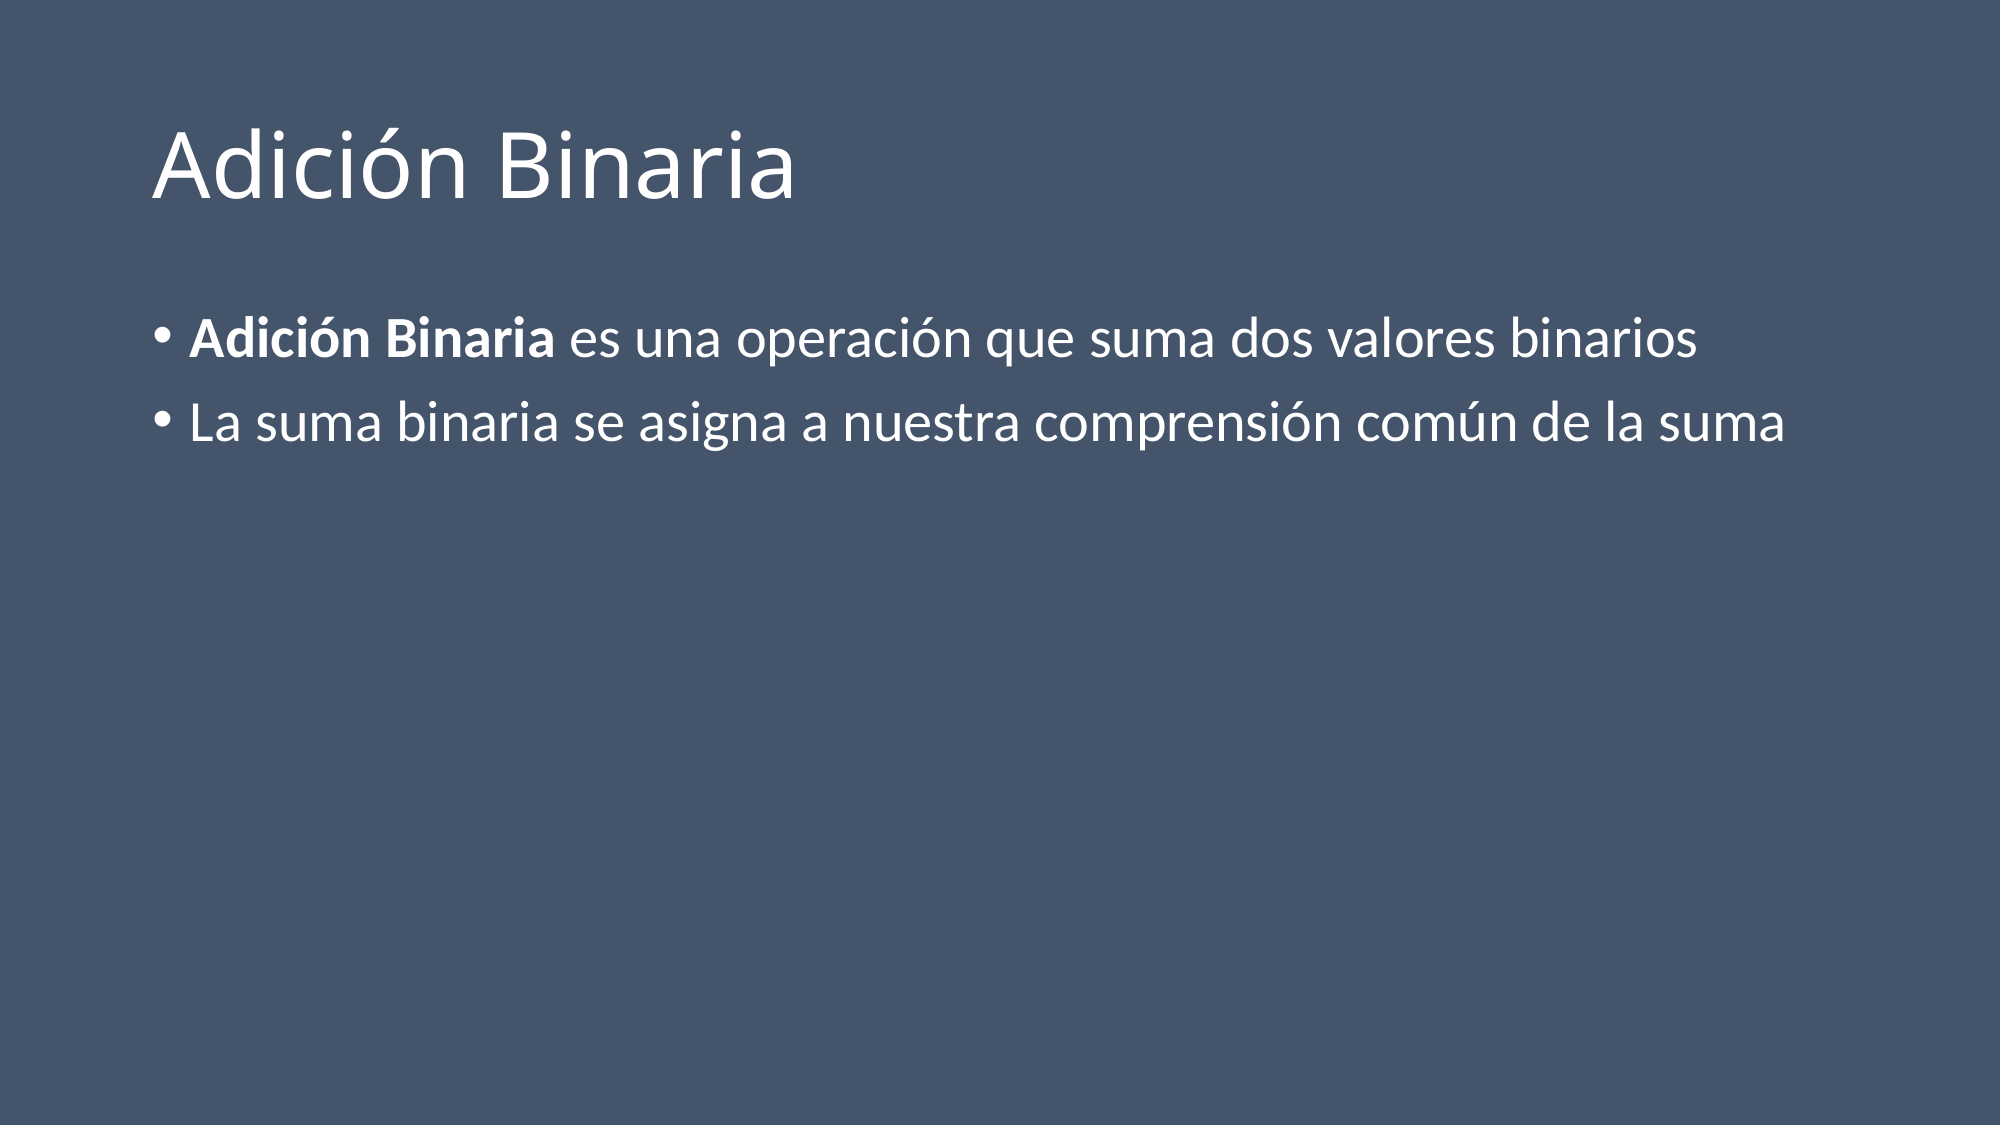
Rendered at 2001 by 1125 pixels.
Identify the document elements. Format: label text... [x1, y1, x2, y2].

title Adición Binaria [137, 59, 1863, 278]
list Adición Binaria es una operación que suma dos valores binarios La suma binaria se asigna a nuestra comprensión común de la suma [137, 299, 1863, 1014]
